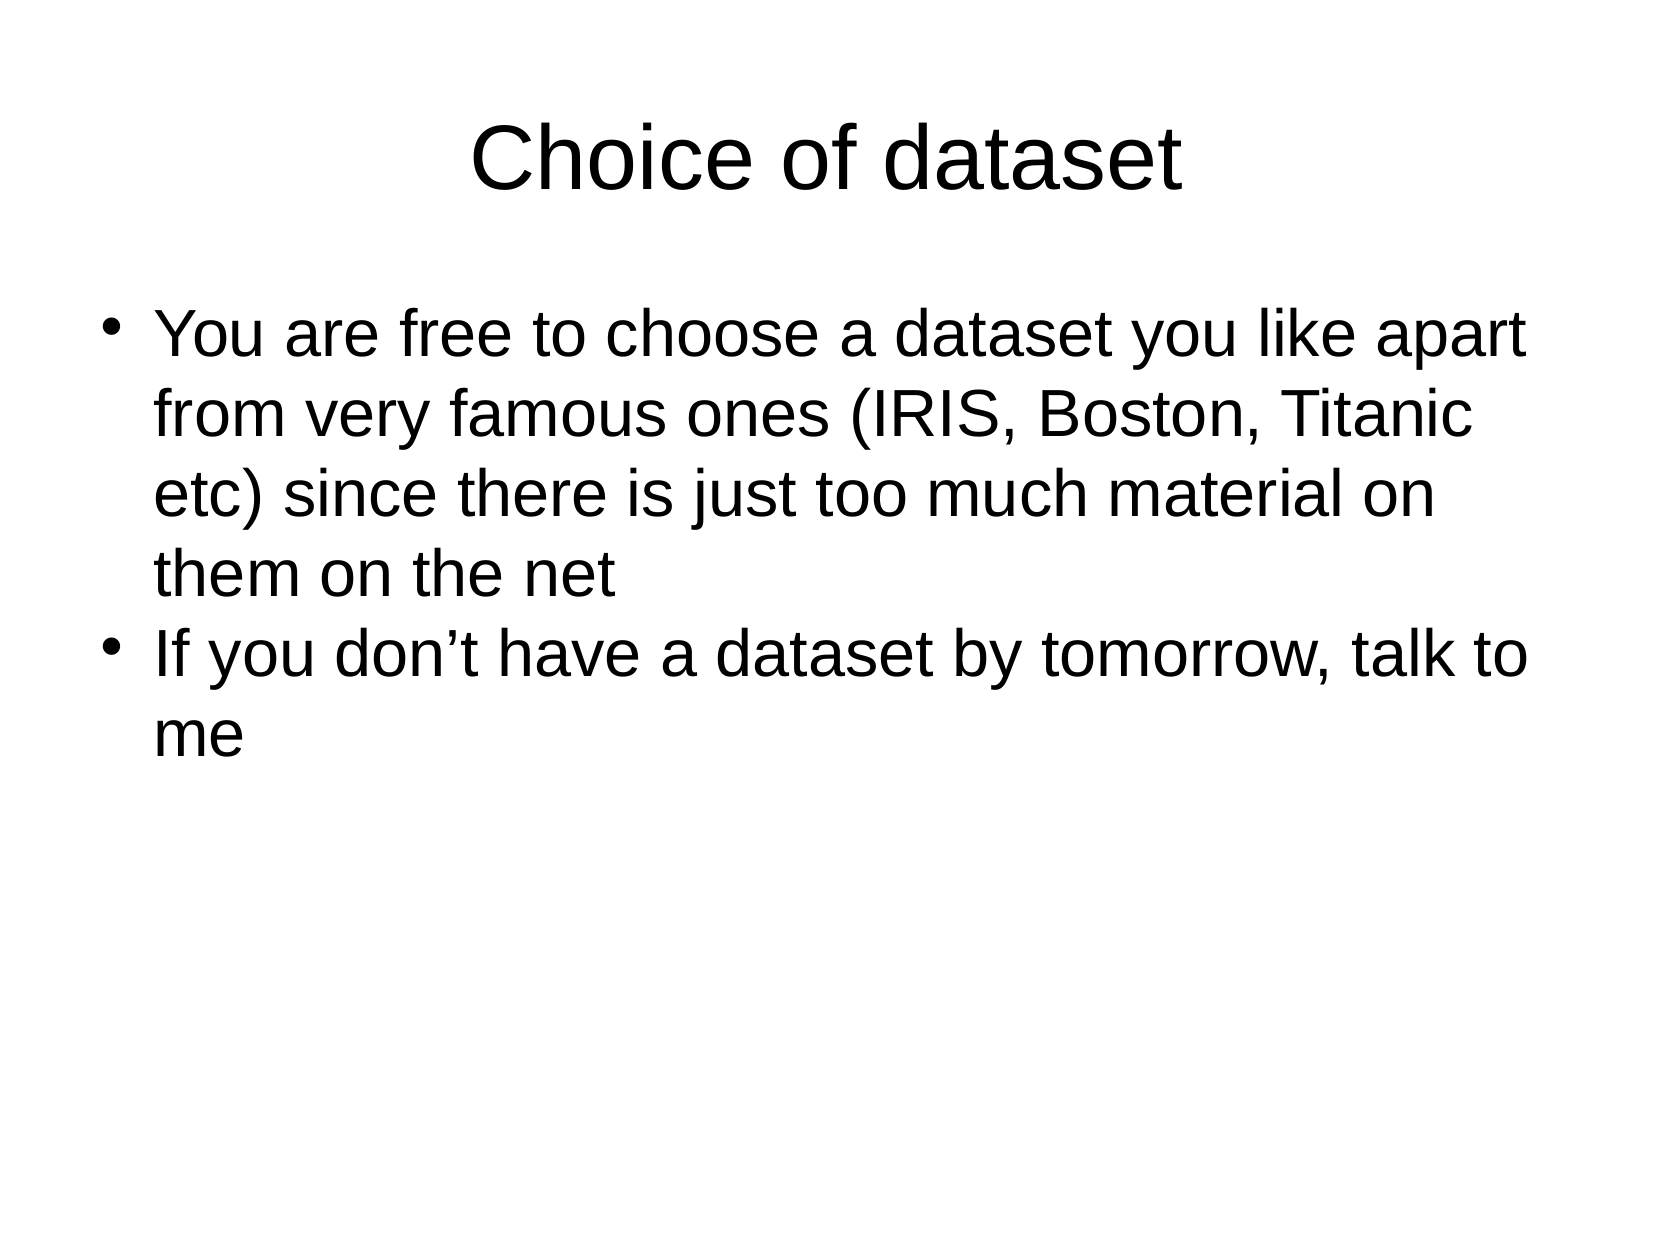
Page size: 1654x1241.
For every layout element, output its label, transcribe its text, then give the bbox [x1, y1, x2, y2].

text_box Choice of dataset [82, 49, 1571, 257]
text_box You are free to choose a dataset you like apart from very famous ones (IRIS, Boston, Titanic etc) since there is just too much material on them on the net If you don’t have a dataset by tomorrow, talk to me [82, 290, 1571, 1010]
